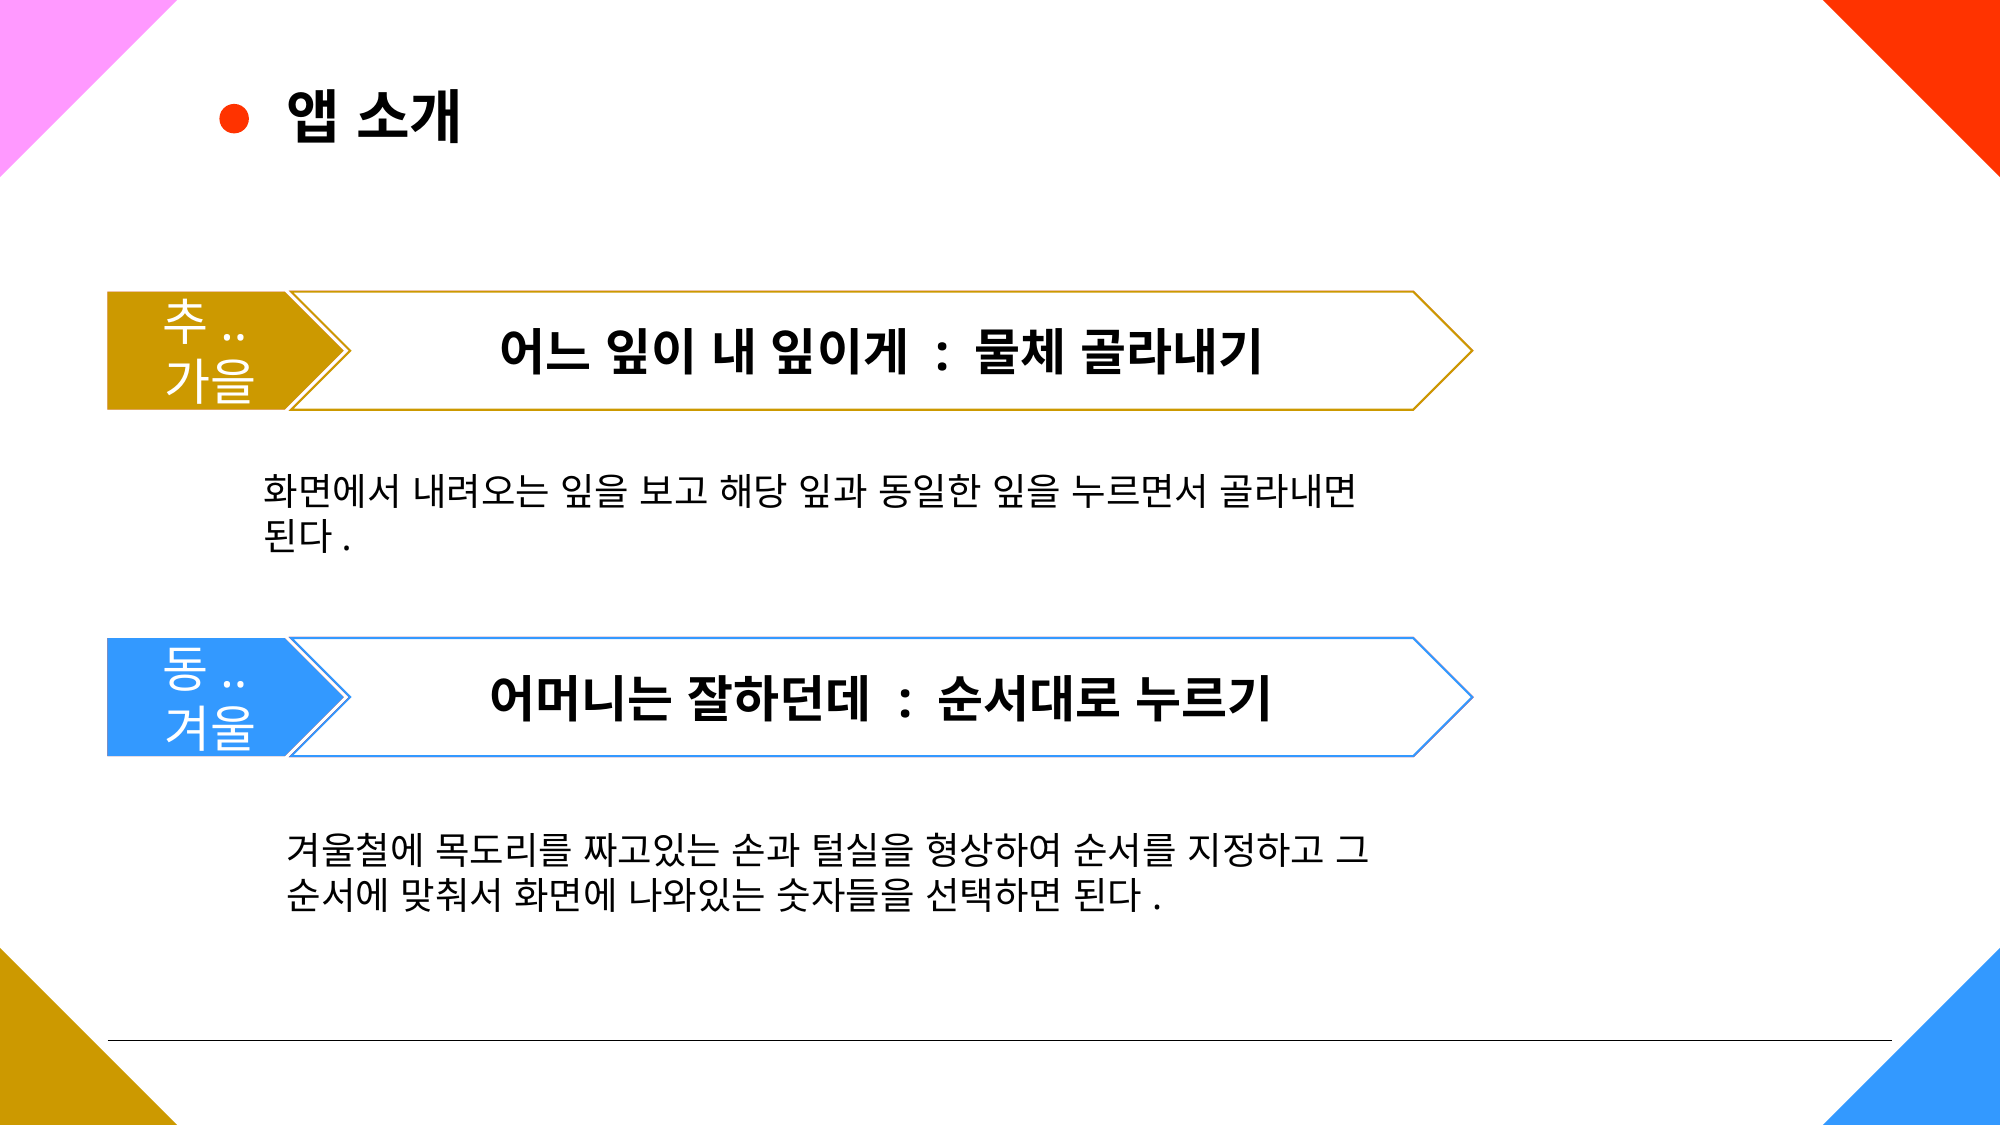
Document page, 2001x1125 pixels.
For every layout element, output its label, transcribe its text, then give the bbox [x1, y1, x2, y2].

text_box [0, 946, 179, 1125]
text_box 추..가을 [106, 290, 346, 411]
text_box [218, 102, 250, 135]
text_box 어느 잎이 내 잎이게 : 물체 골라내기 [288, 290, 1474, 411]
text_box 동..겨울 [106, 636, 346, 758]
text_box 화면에서 내려오는 잎을 보고 해당 잎과 동일한 잎을 누르면서 골라내면 된다. [248, 460, 1430, 566]
text_box [1821, 0, 2000, 179]
text_box [0, 0, 179, 179]
text_box 겨울철에 목도리를 짜고있는 손과 털실을 형상하여 순서를 지정하고 그 순서에 맞춰서 화면에 나와있는 숫자들을 선택하면 된다. [271, 820, 1453, 925]
text_box 앱 소개 [271, 73, 1214, 158]
text_box [1821, 946, 2000, 1125]
text_box 어머니는 잘하던데 : 순서대로 누르기 [288, 636, 1474, 758]
